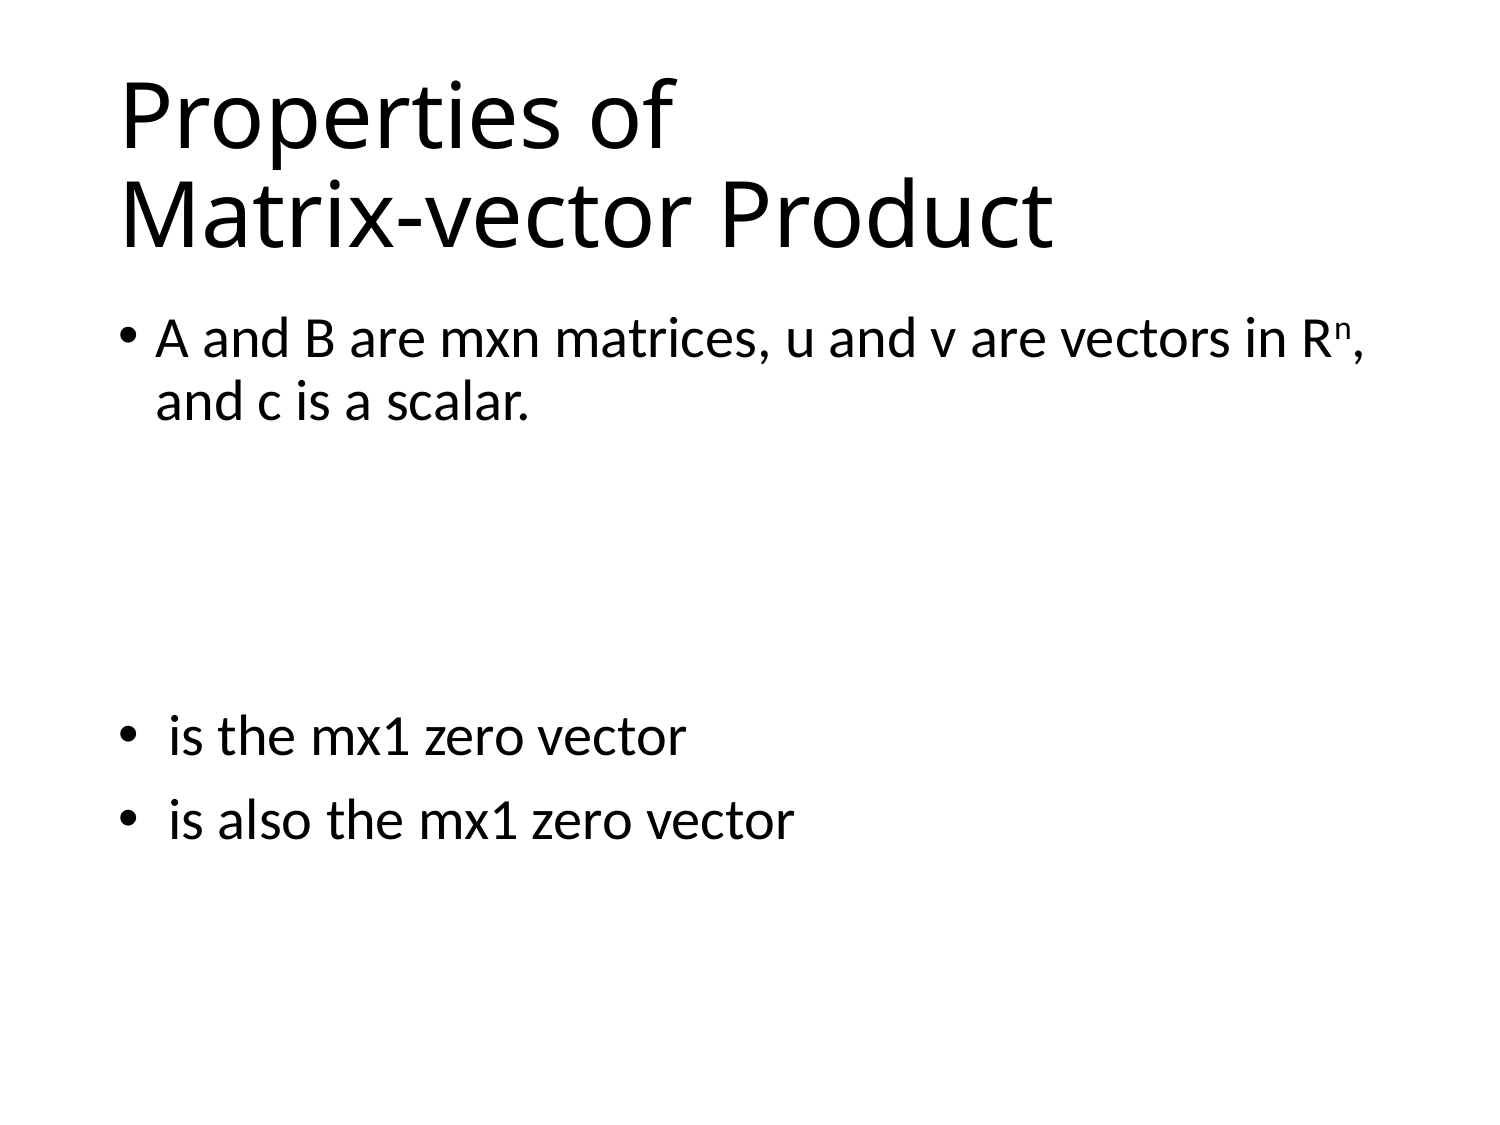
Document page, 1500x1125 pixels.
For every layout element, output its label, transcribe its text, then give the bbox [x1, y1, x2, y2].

title Properties of Matrix-vector Product [103, 59, 1397, 278]
